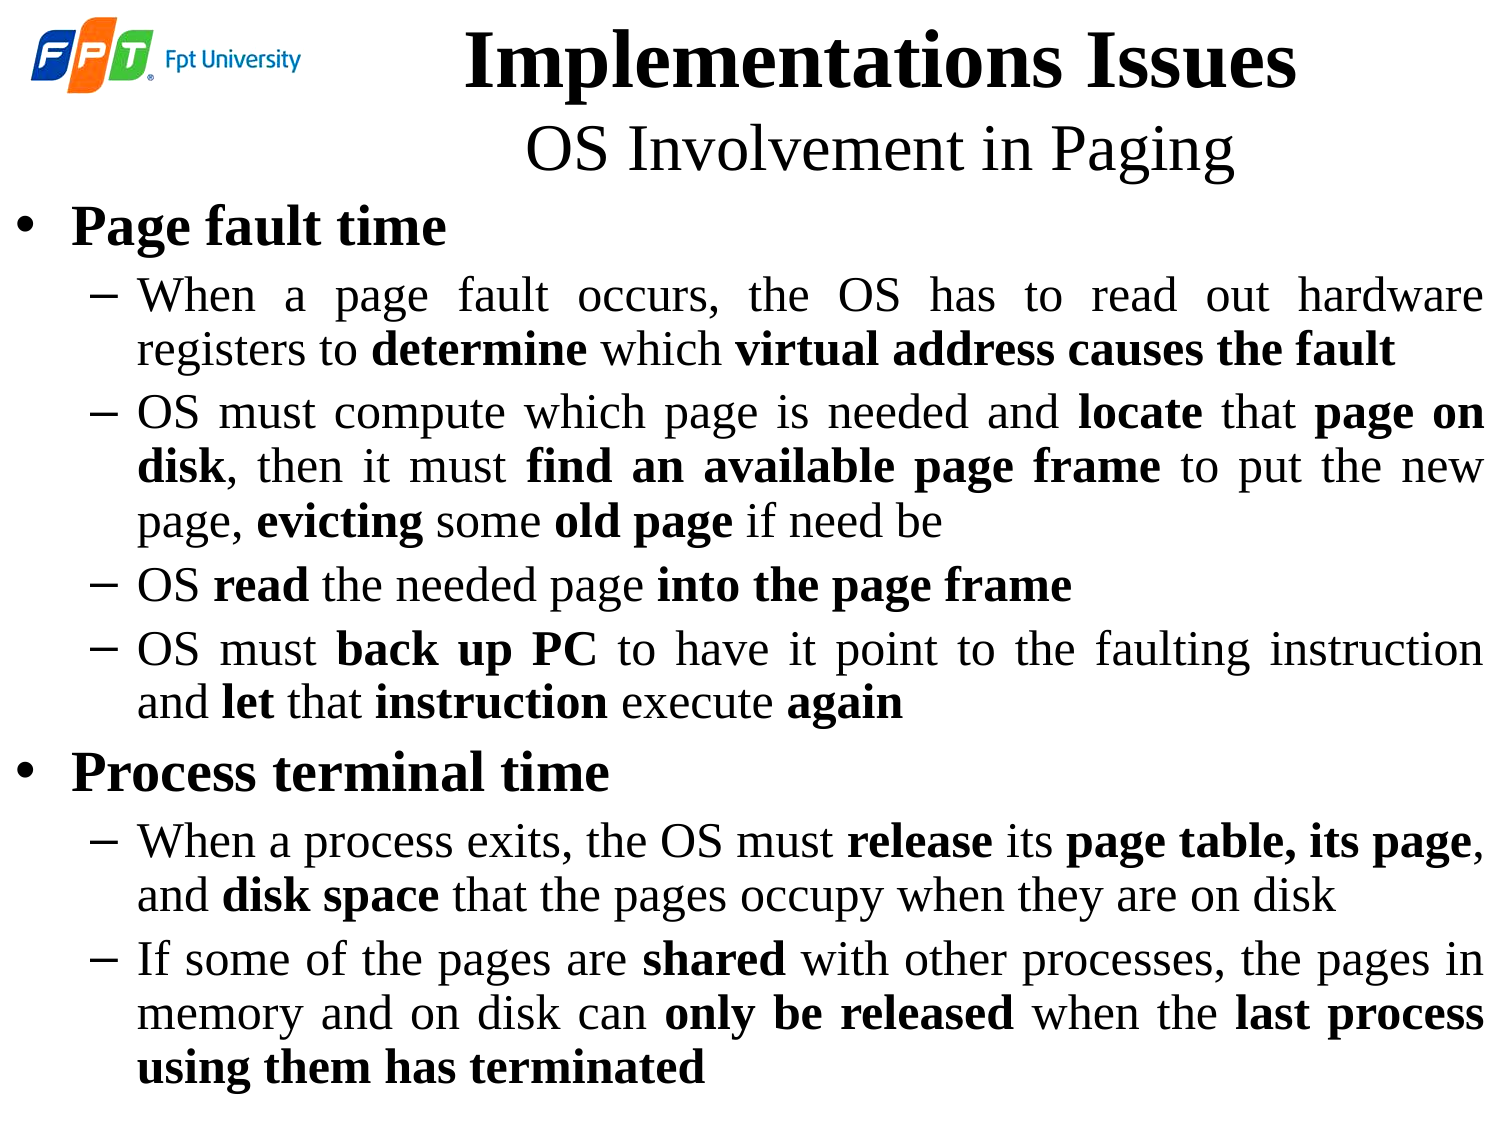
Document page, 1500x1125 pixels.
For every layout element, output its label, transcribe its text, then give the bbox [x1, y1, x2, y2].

list Page fault time When a page fault occurs, the OS has to read out hardware registers to determine which virtual address causes the fault OS must compute which page is needed and locate that page on disk, then it must find an available page frame to put the new page, evicting some old page if need be OS read the needed page into the page frame OS must back up PC to have it point to the faulting instruction and let that instruction execute again Process terminal time When a process exits, the OS must release its page table, its page, and disk space that the pages occupy when they are on disk If some of the pages are shared with other processes, the pages in memory and on disk can only be released when the last process using them has terminated [0, 187, 1500, 1125]
title Implementations Issues OS Involvement in Paging [262, 0, 1500, 187]
picture [0, 0, 262, 122]
